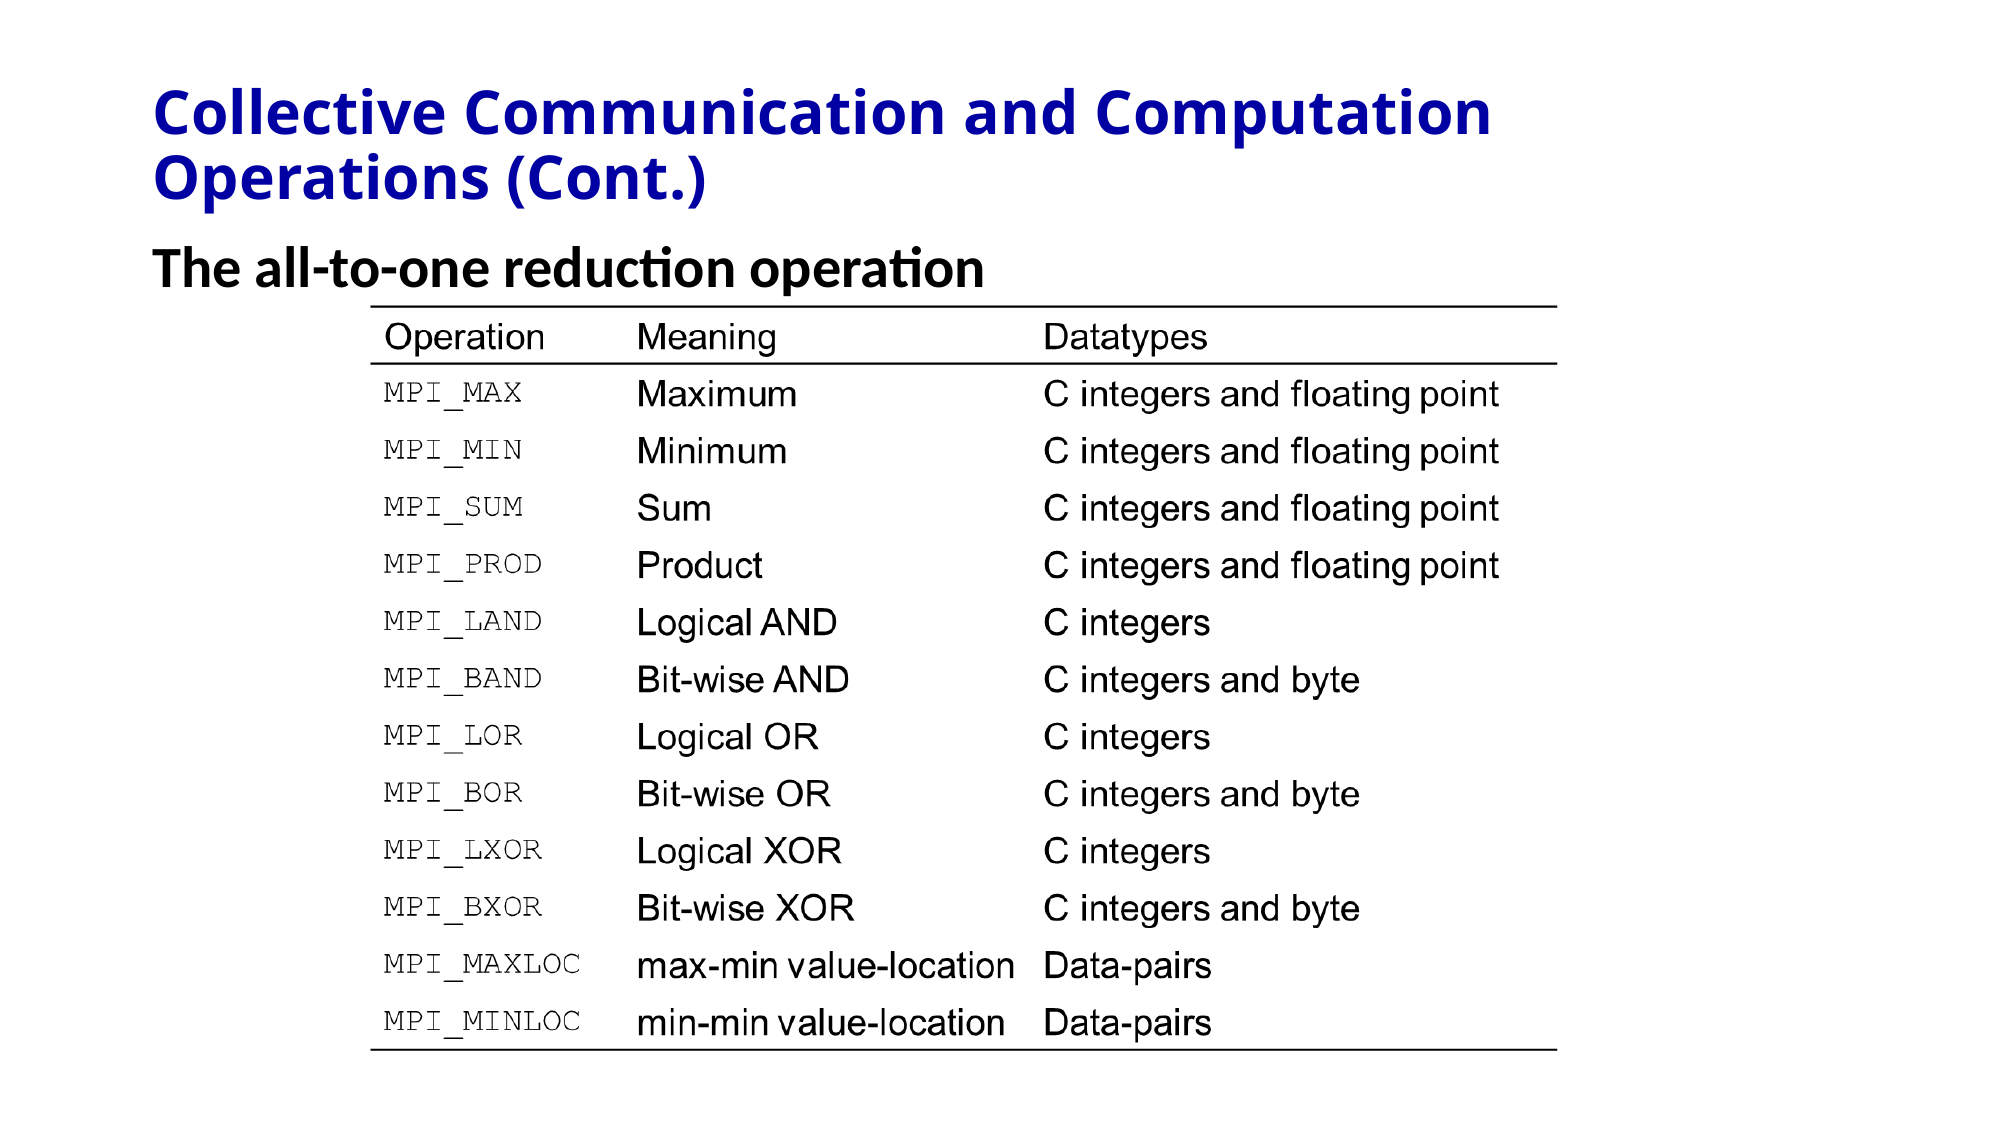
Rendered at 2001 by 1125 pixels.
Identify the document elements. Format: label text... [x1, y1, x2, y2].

list The all-to-one reduction operation [137, 230, 1863, 1057]
title Collective Communication and Computation Operations (Cont.) [137, 74, 1863, 221]
picture [360, 302, 1558, 1067]
